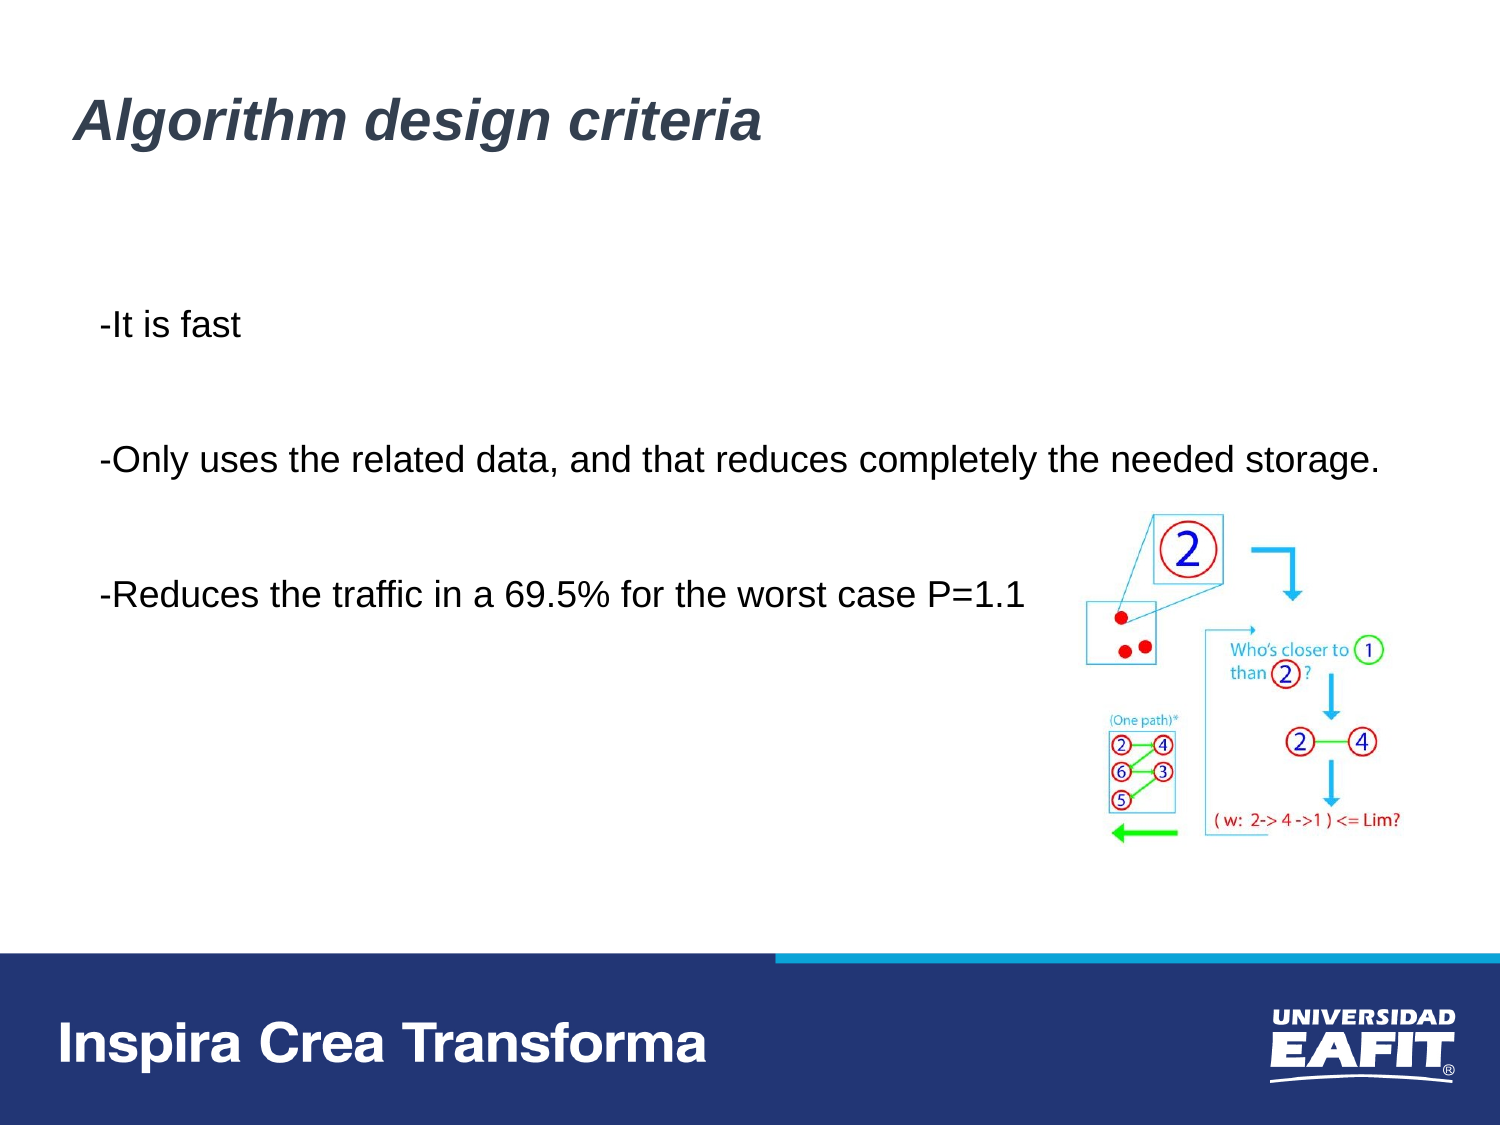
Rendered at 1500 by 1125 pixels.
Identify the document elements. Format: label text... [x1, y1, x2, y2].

text_box -It is fast -Only uses the related data, and that reduces completely the needed storage. -Reduces the traffic in a 69.5% for the worst case P=1.1 [84, 292, 1397, 623]
picture [0, 0, 1500, 1125]
text_box Algorithm design criteria [58, 70, 1353, 172]
